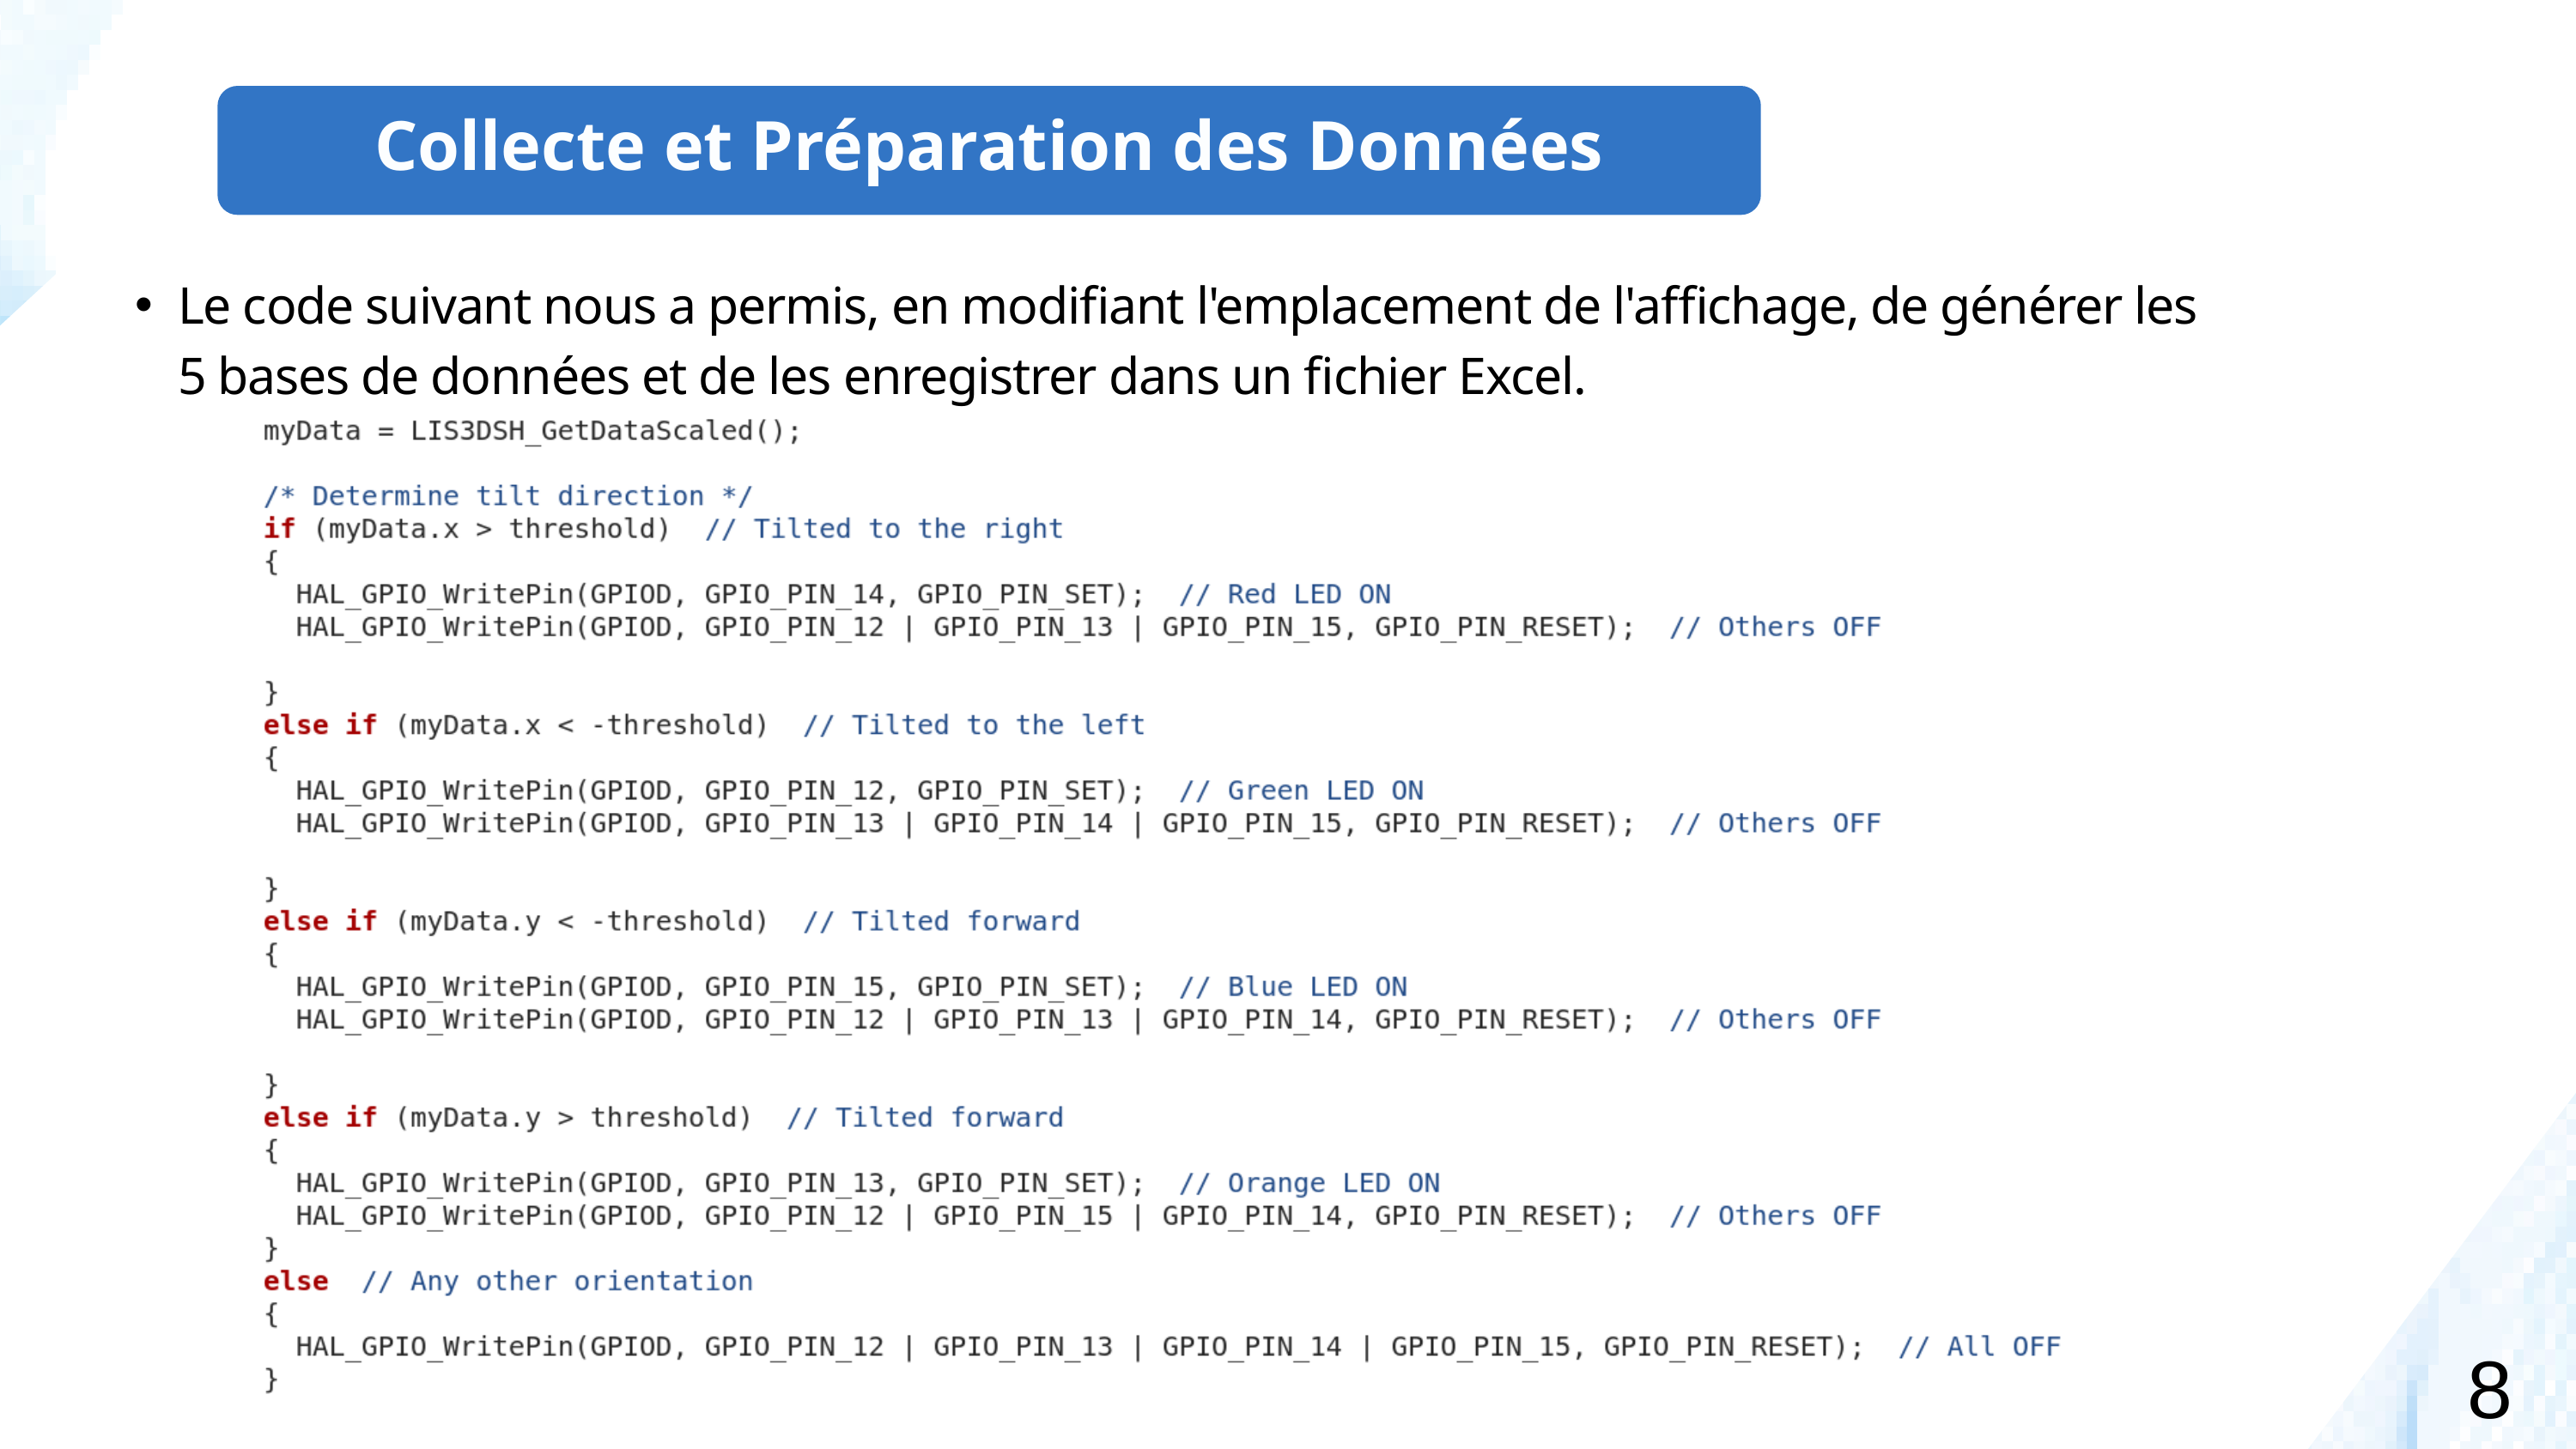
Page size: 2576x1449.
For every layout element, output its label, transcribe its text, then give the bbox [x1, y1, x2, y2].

text_box Le code suivant nous a permis, en modifiant l'emplacement de l'affichage, de générer les 5 bases de données et de les enregistrer dans un fichier Excel. [91, 263, 2232, 405]
text_box [240, 415, 2082, 1395]
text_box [217, 85, 1761, 215]
text_box [2307, 1093, 2576, 1449]
text_box 8 [2467, 1320, 2576, 1436]
text_box [0, 0, 353, 326]
